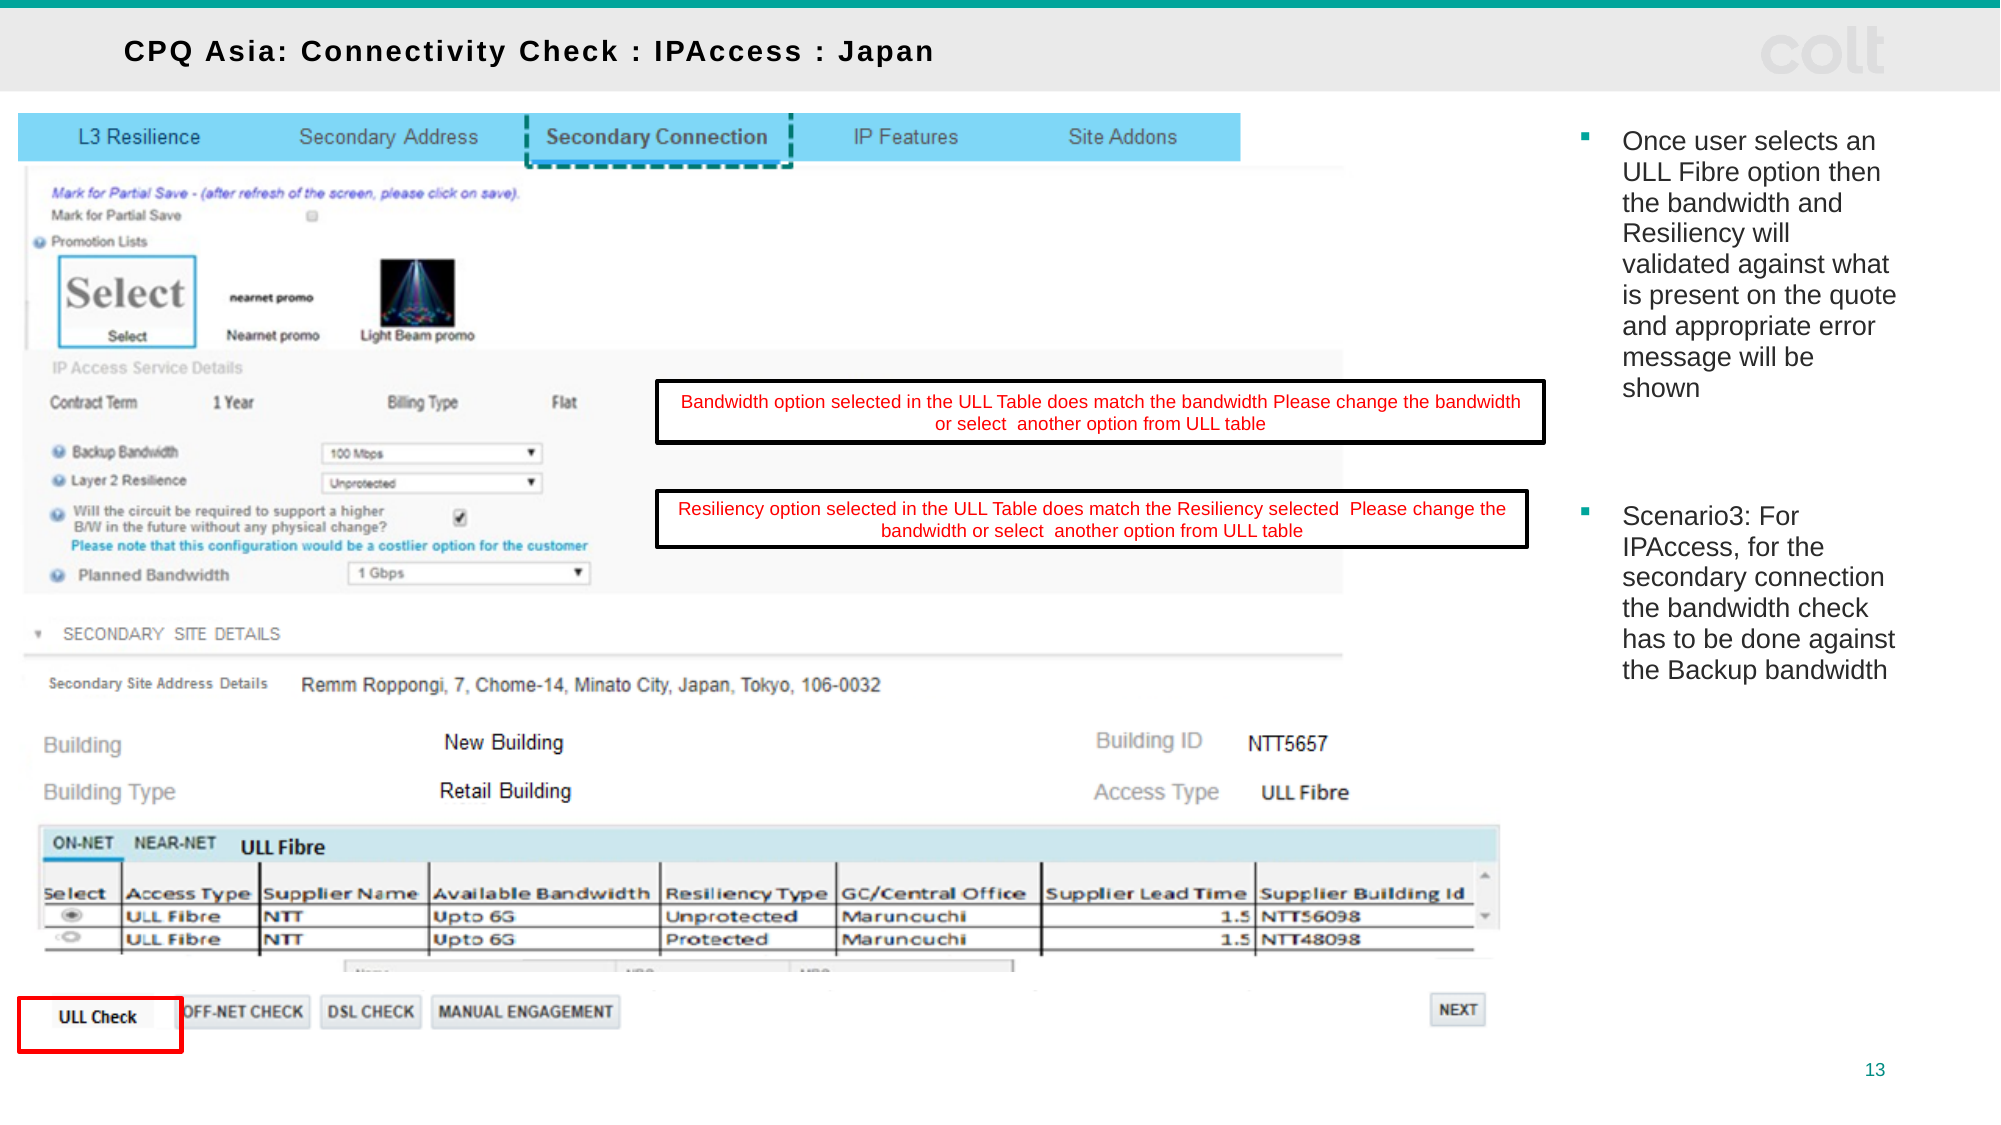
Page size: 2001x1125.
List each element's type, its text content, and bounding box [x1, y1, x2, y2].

picture [40, 989, 1494, 1033]
text_box [17, 996, 184, 1054]
text_box Once user selects an ULL Fibre option then the bandwidth and Resiliency will validated against what is present on the quote and appropriate error message will be shown Scenario3: For IPAccess, for the secondary connection the bandwidth check has to be done against the Backup bandwidth [1564, 118, 1914, 1080]
title CPQ Asia: Connectivity Check : IPAccess : Japan [0, 8, 2000, 92]
picture [18, 113, 1516, 972]
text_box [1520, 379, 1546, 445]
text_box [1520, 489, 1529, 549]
